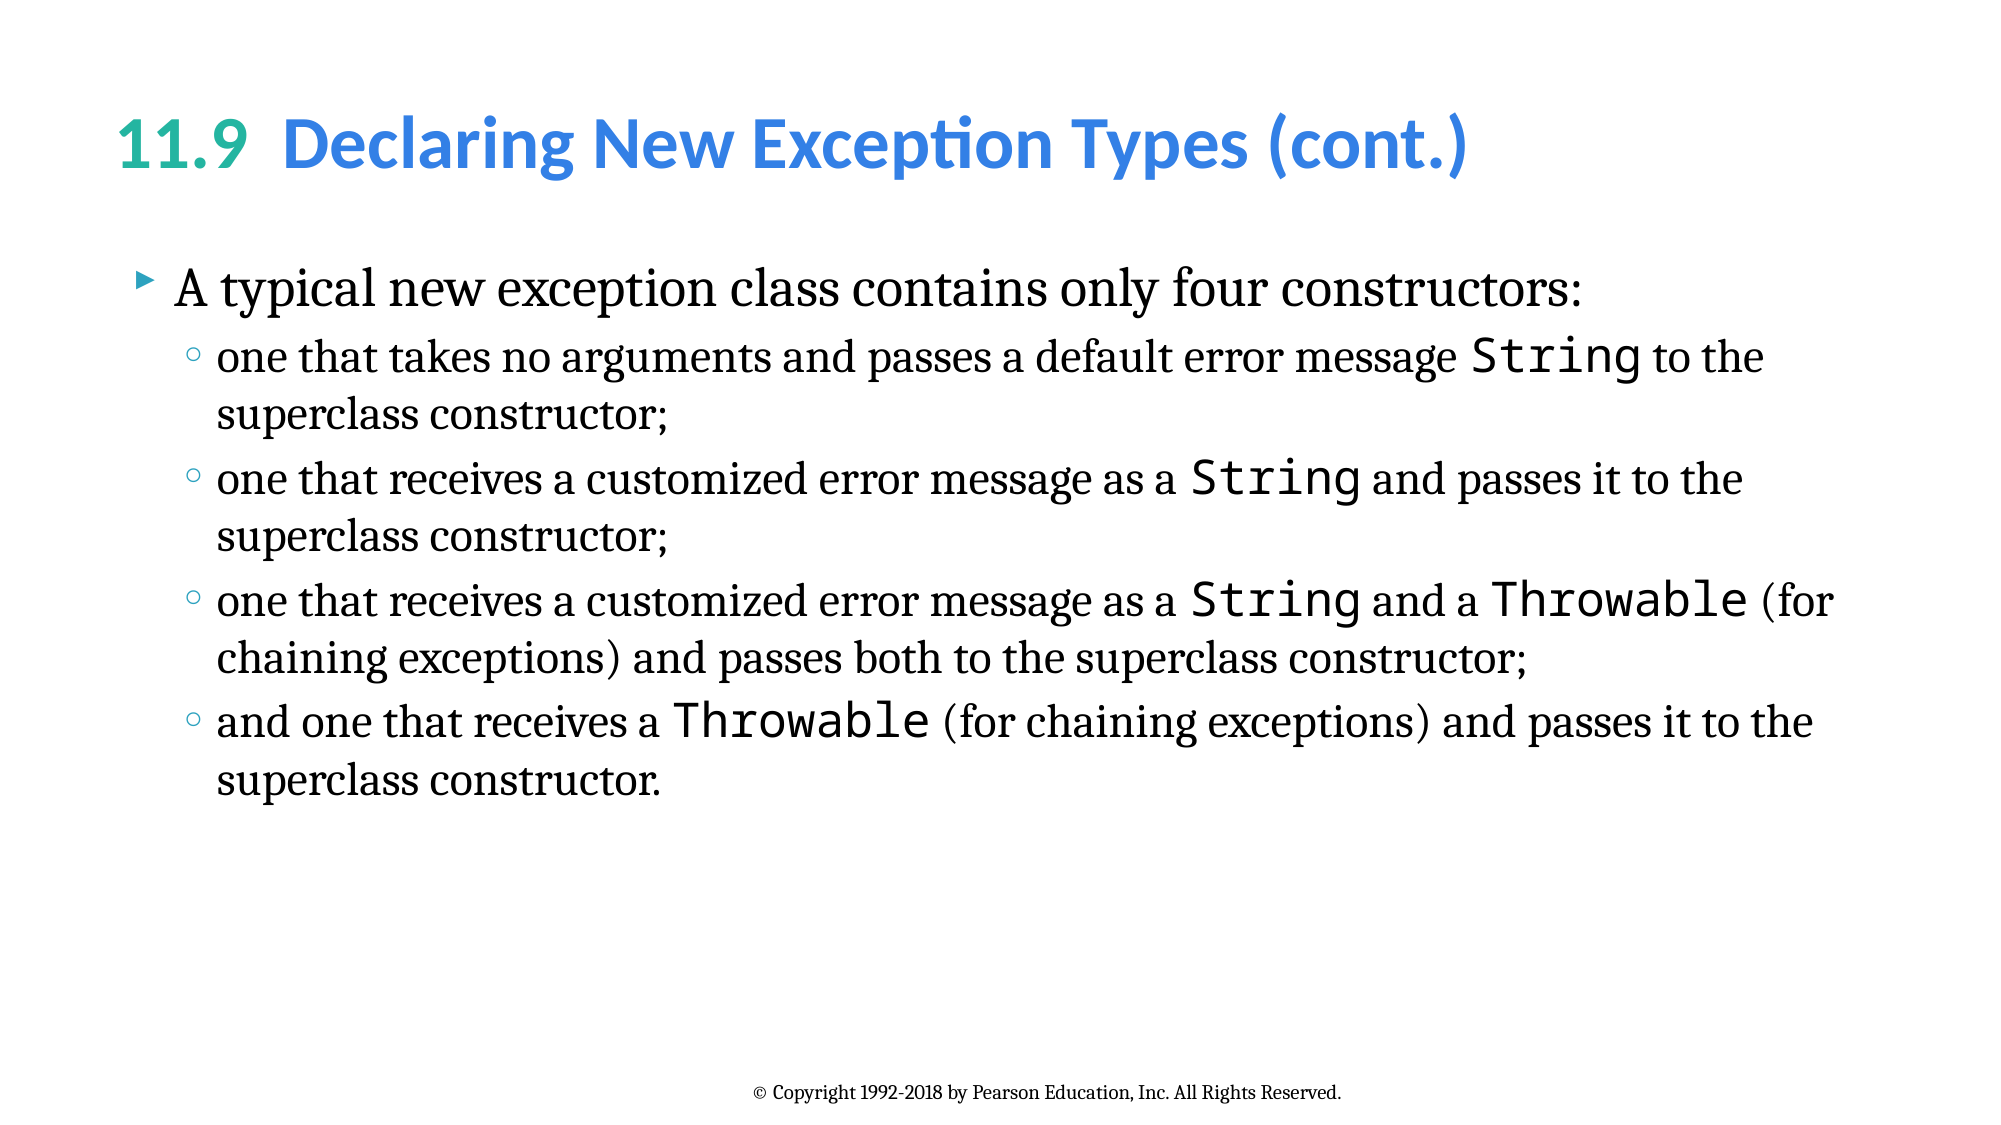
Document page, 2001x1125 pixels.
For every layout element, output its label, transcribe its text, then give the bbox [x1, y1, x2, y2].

title 11.9 Declaring New Exception Types (cont.) [99, 45, 1900, 233]
list A typical new exception class contains only four constructors: one that takes no arguments and passes a default error message String to the superclass constructor; one that receives a customized error message as a String and passes it to the superclass constructor; one that receives a customized error message as a String and a Throwable (for chaining exceptions) and passes both to the superclass constructor; and one that receives a Throwable (for chaining exceptions) and passes it to the superclass constructor. [99, 242, 1900, 986]
footer © Copyright 1992-2018 by Pearson Education, Inc. All Rights Reserved. [736, 1051, 1892, 1112]
